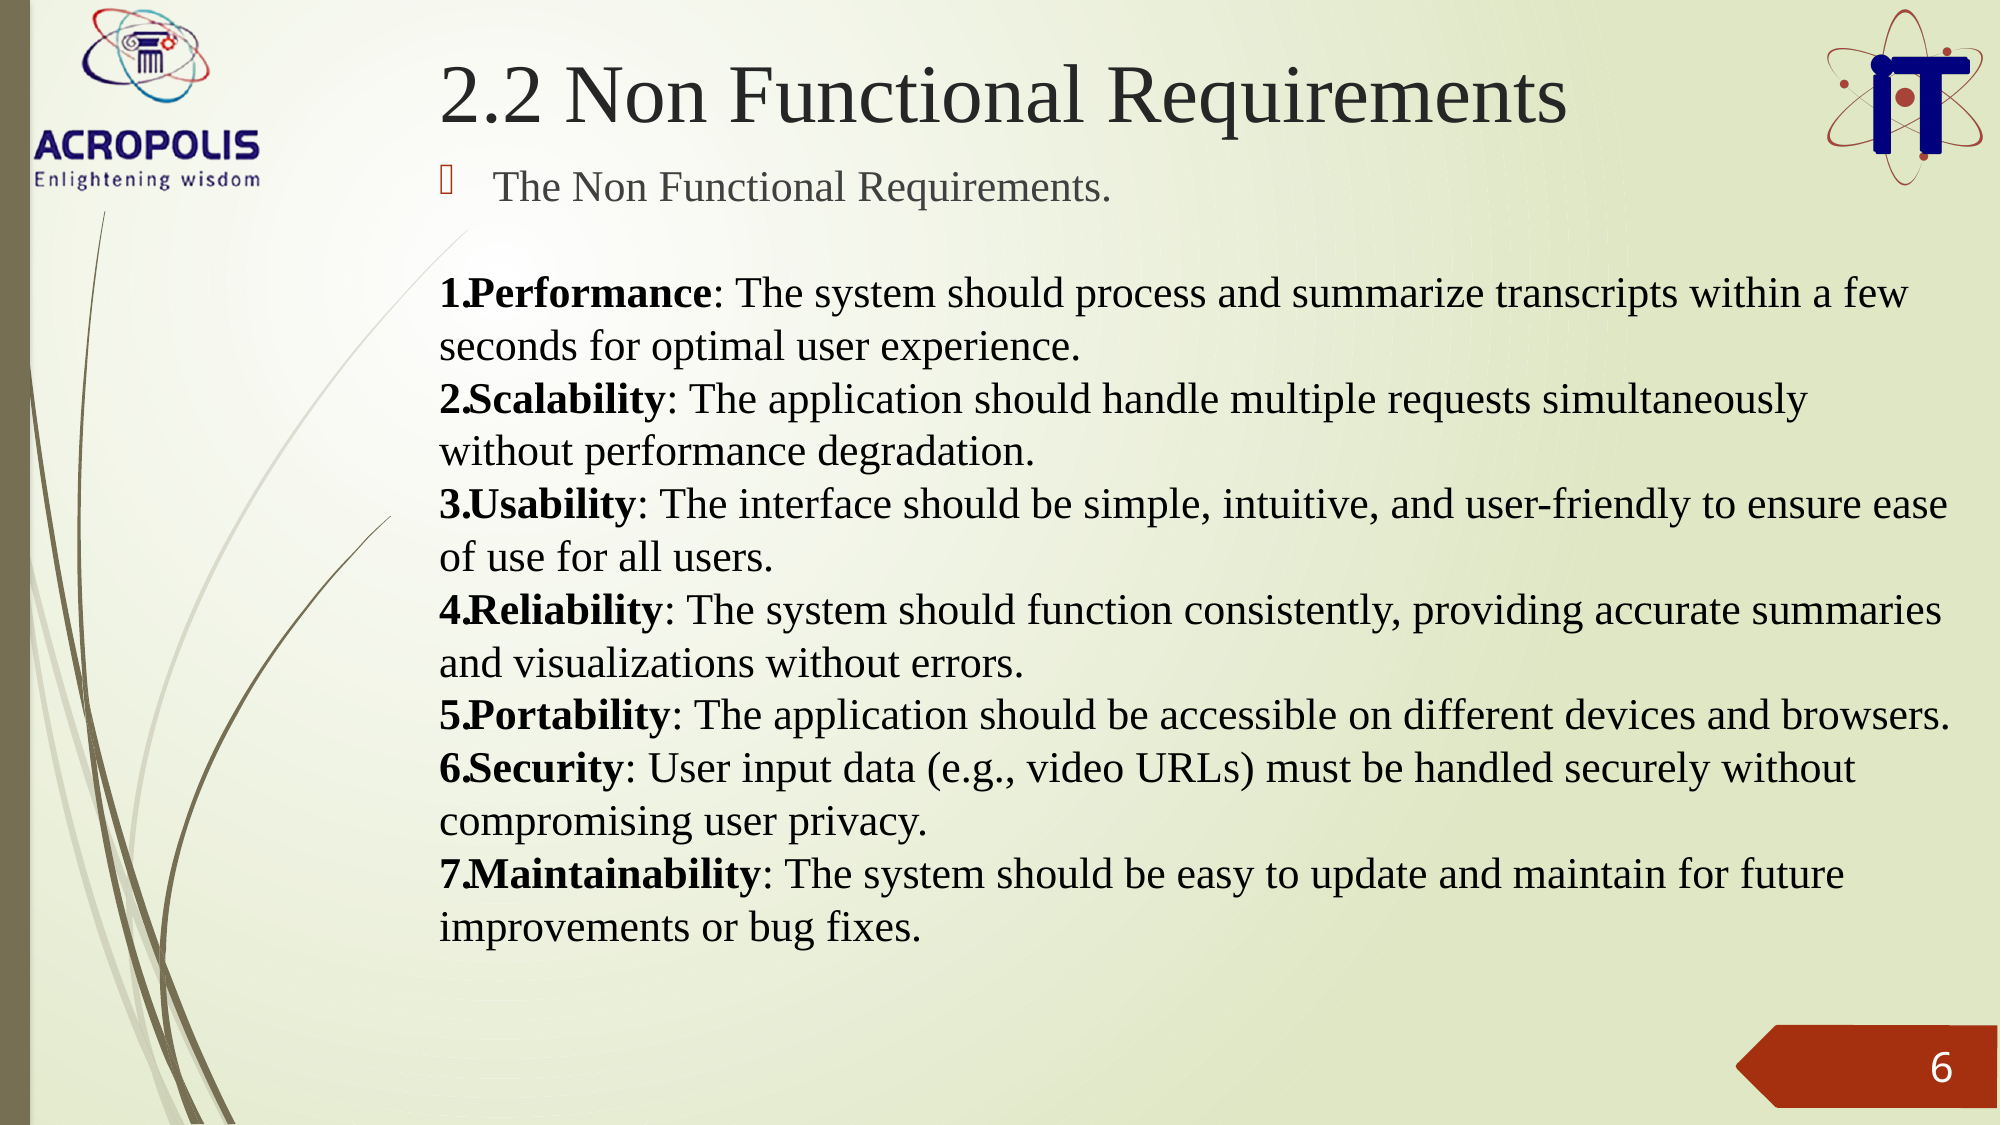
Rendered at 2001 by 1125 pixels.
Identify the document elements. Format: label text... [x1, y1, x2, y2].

picture [1821, 0, 1989, 232]
slide_number 6 [1840, 1039, 1969, 1100]
picture [25, 0, 265, 204]
list The Non Functional Requirements. Performance: The system should process and summarize transcripts within a few seconds for optimal user experience. Scalability: The application should handle multiple requests simultaneously without performance degradation. Usability: The interface should be simple, intuitive, and user-friendly to ensure ease of use for all users. Reliability: The system should function consistently, providing accurate summaries and visualizations without errors. Portability: The application should be accessible on different devices and browsers. Security: User input data (e.g., video URLs) must be handled securely without compromising user privacy. Maintainability: The system should be easy to update and maintain for future improvements or bug fixes. [424, 150, 1969, 1001]
title 2.2 Non Functional Requirements [424, 31, 1887, 150]
